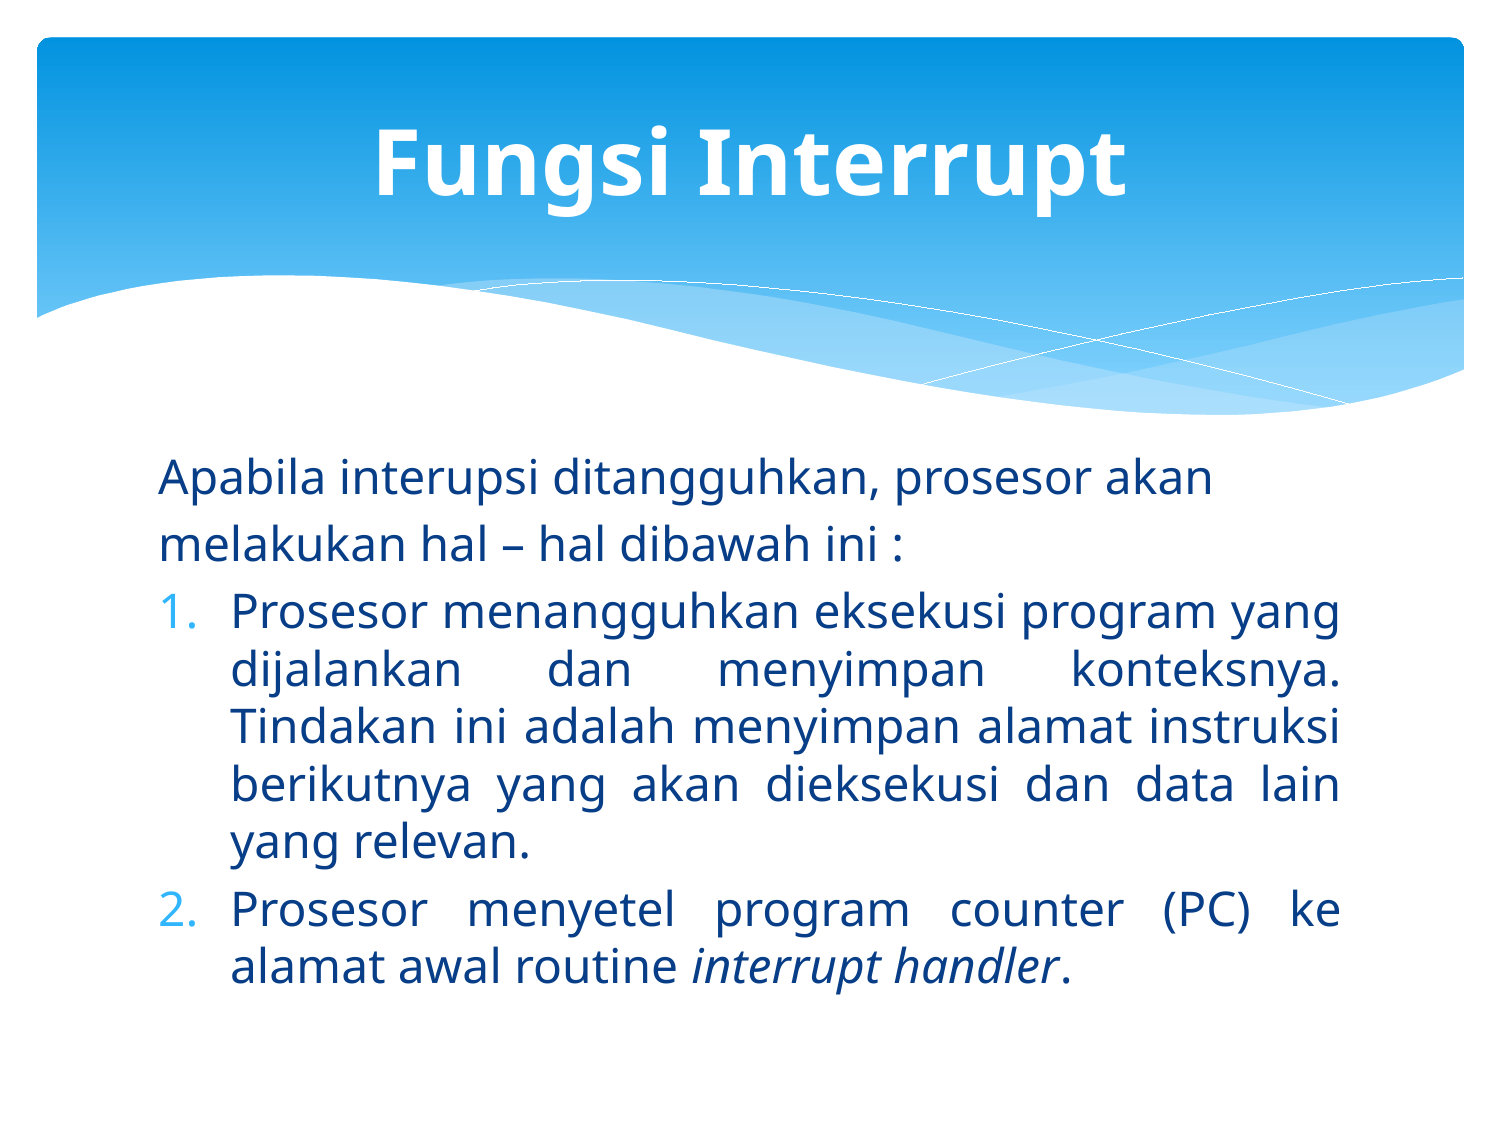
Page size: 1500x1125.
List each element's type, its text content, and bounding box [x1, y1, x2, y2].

list Apabila interupsi ditangguhkan, prosesor akan melakukan hal – hal dibawah ini : Prosesor menangguhkan eksekusi program yang dijalankan dan menyimpan konteksnya. Tindakan ini adalah menyimpan alamat instruksi berikutnya yang akan dieksekusi dan data lain yang relevan. Prosesor menyetel program counter (PC) ke alamat awal routine interrupt handler. [143, 438, 1359, 1005]
title Fungsi Interrupt [75, 55, 1425, 261]
